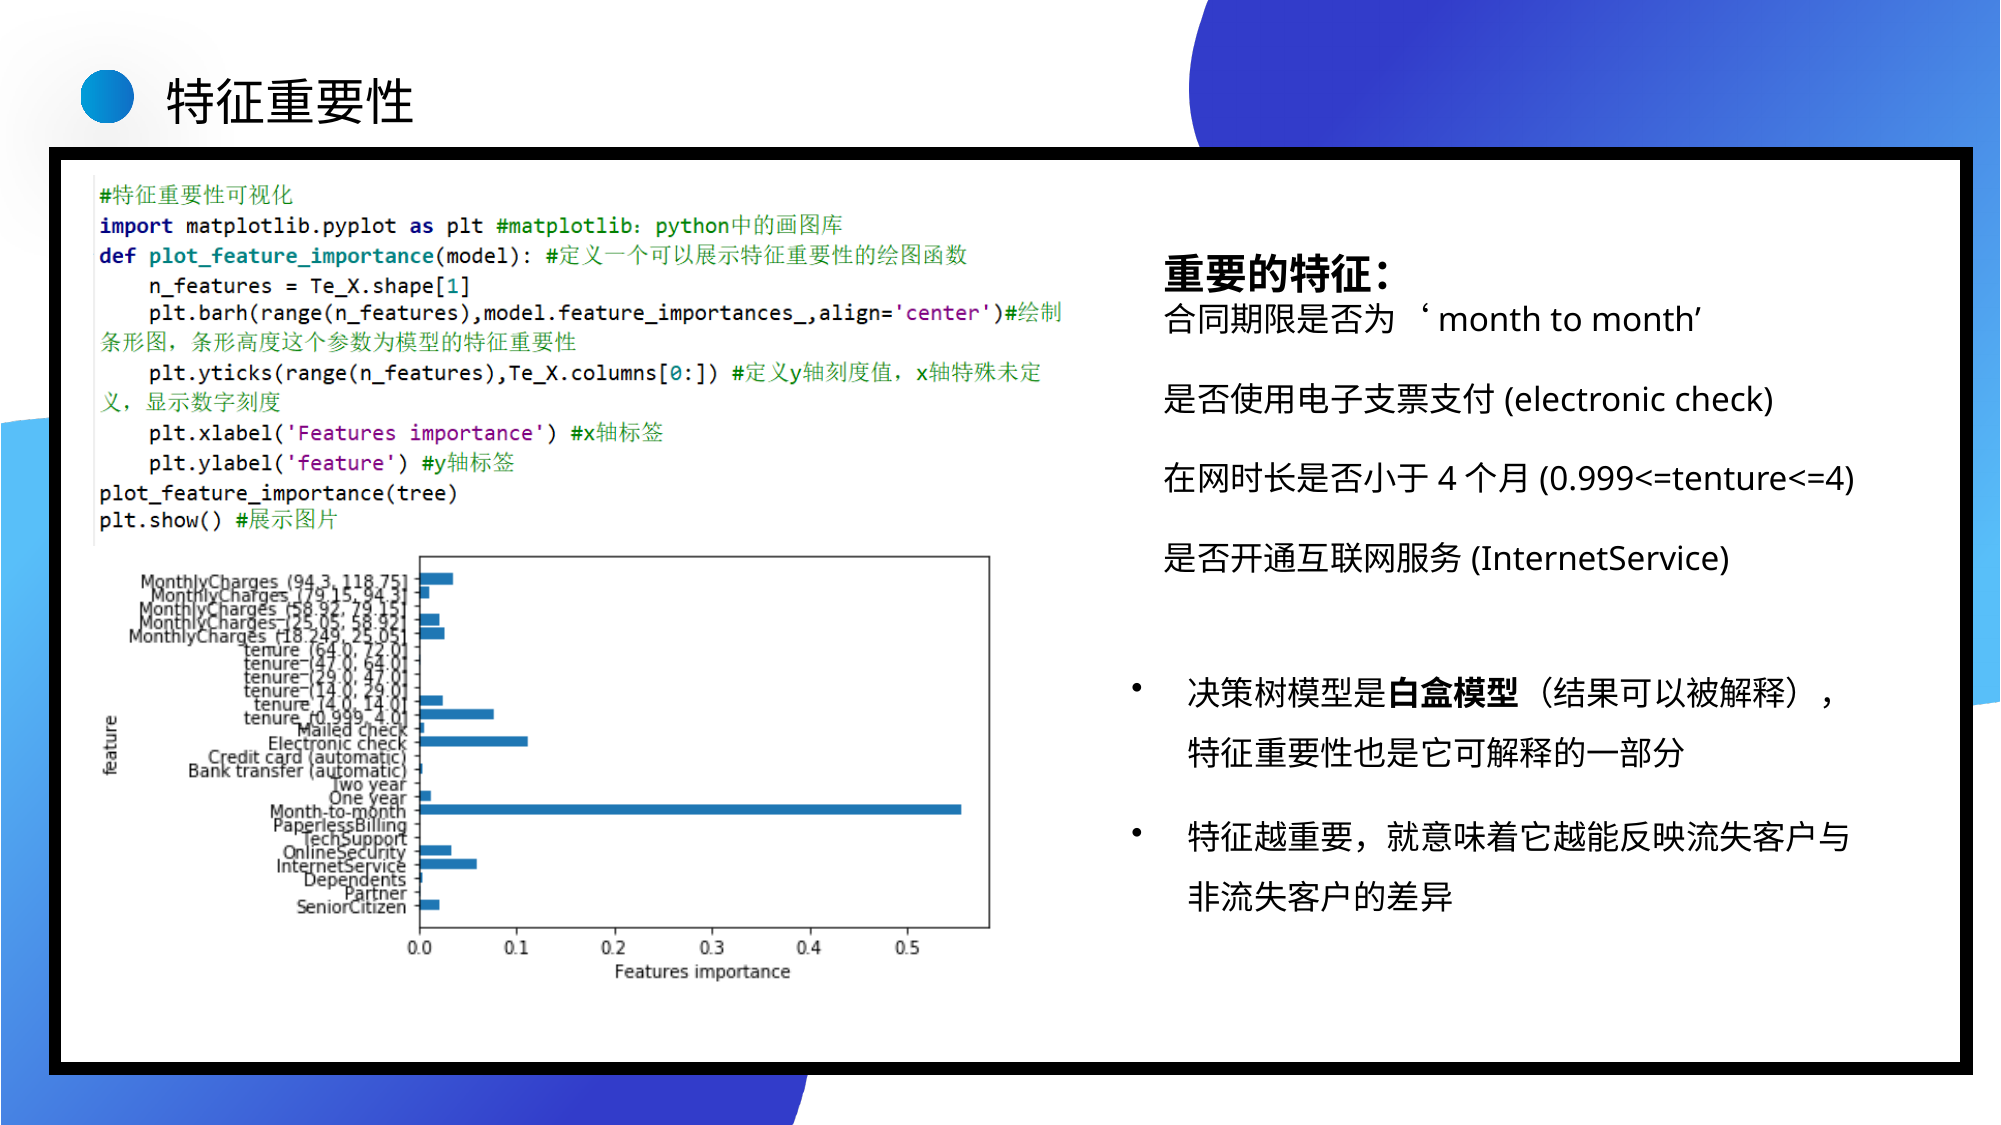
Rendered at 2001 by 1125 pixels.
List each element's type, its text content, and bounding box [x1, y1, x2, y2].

picture [0, 175, 1076, 1125]
text_box 重要的特征： 合同期限是否为‘month to month’ 是否使用电子支票支付(electronic check) 在网时长是否小于4个月(0.999<=tenture<=4) 是否开通互联网服务(InternetService) [1149, 190, 1189, 585]
picture [1189, 0, 2000, 710]
text_box 特征重要性 [150, 62, 474, 138]
text_box [79, 68, 135, 125]
text_box 决策树模型是白盒模型（结果可以被解释），特征重要性也是它可解释的一部分 特征越重要，就意味着它越能反映流失客户与非流失客户的差异 [1116, 644, 1876, 911]
text_box [54, 153, 1967, 1069]
